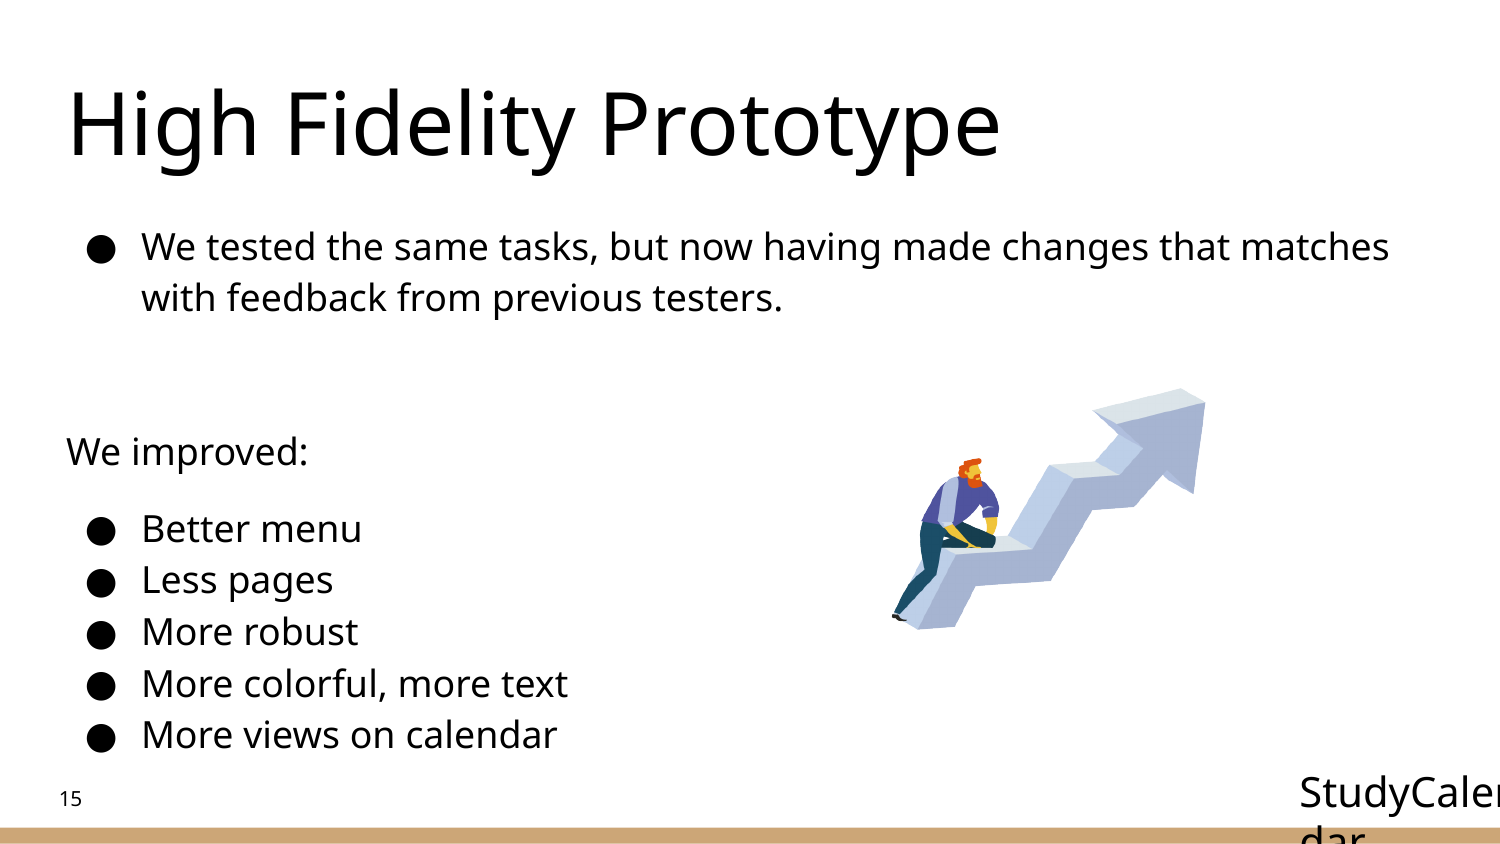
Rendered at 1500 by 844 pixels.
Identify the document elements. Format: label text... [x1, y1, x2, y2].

picture [836, 286, 1260, 709]
title High Fidelity Prototype [51, 51, 1449, 189]
list We tested the same tasks, but now having made changes that matches with feedback from previous testers. We improved: Better menu Less pages More robust More colorful, more text More views on calendar [51, 200, 1449, 778]
slide_number ‹#› [7, 767, 98, 832]
text_box StudyCalendar [1284, 751, 1500, 844]
